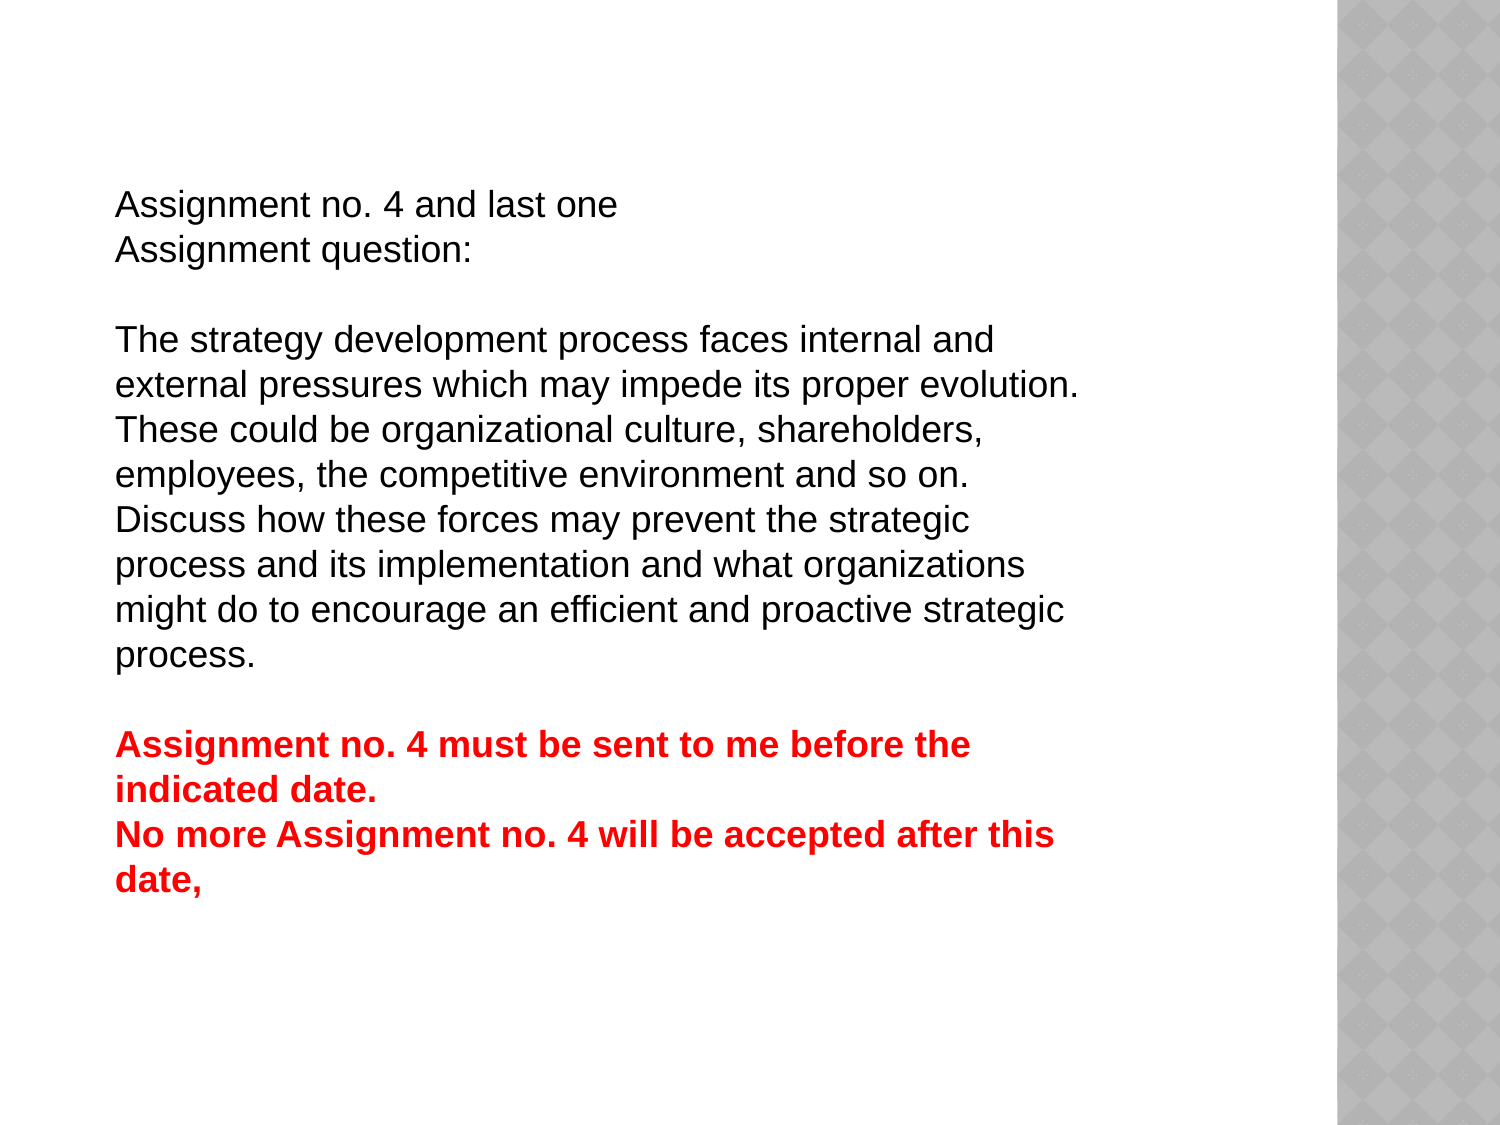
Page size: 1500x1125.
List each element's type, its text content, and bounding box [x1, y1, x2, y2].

text_box Assignment no. 4 and last one Assignment question: The strategy development process faces internal and external pressures which may impede its proper evolution. These could be organizational culture, shareholders, employees, the competitive environment and so on. Discuss how these forces may prevent the strategic process and its implementation and what organizations might do to encourage an efficient and proactive strategic process. Assignment no. 4 must be sent to me before the indicated date. No more Assignment no. 4 will be accepted after this date, [100, 172, 1125, 953]
